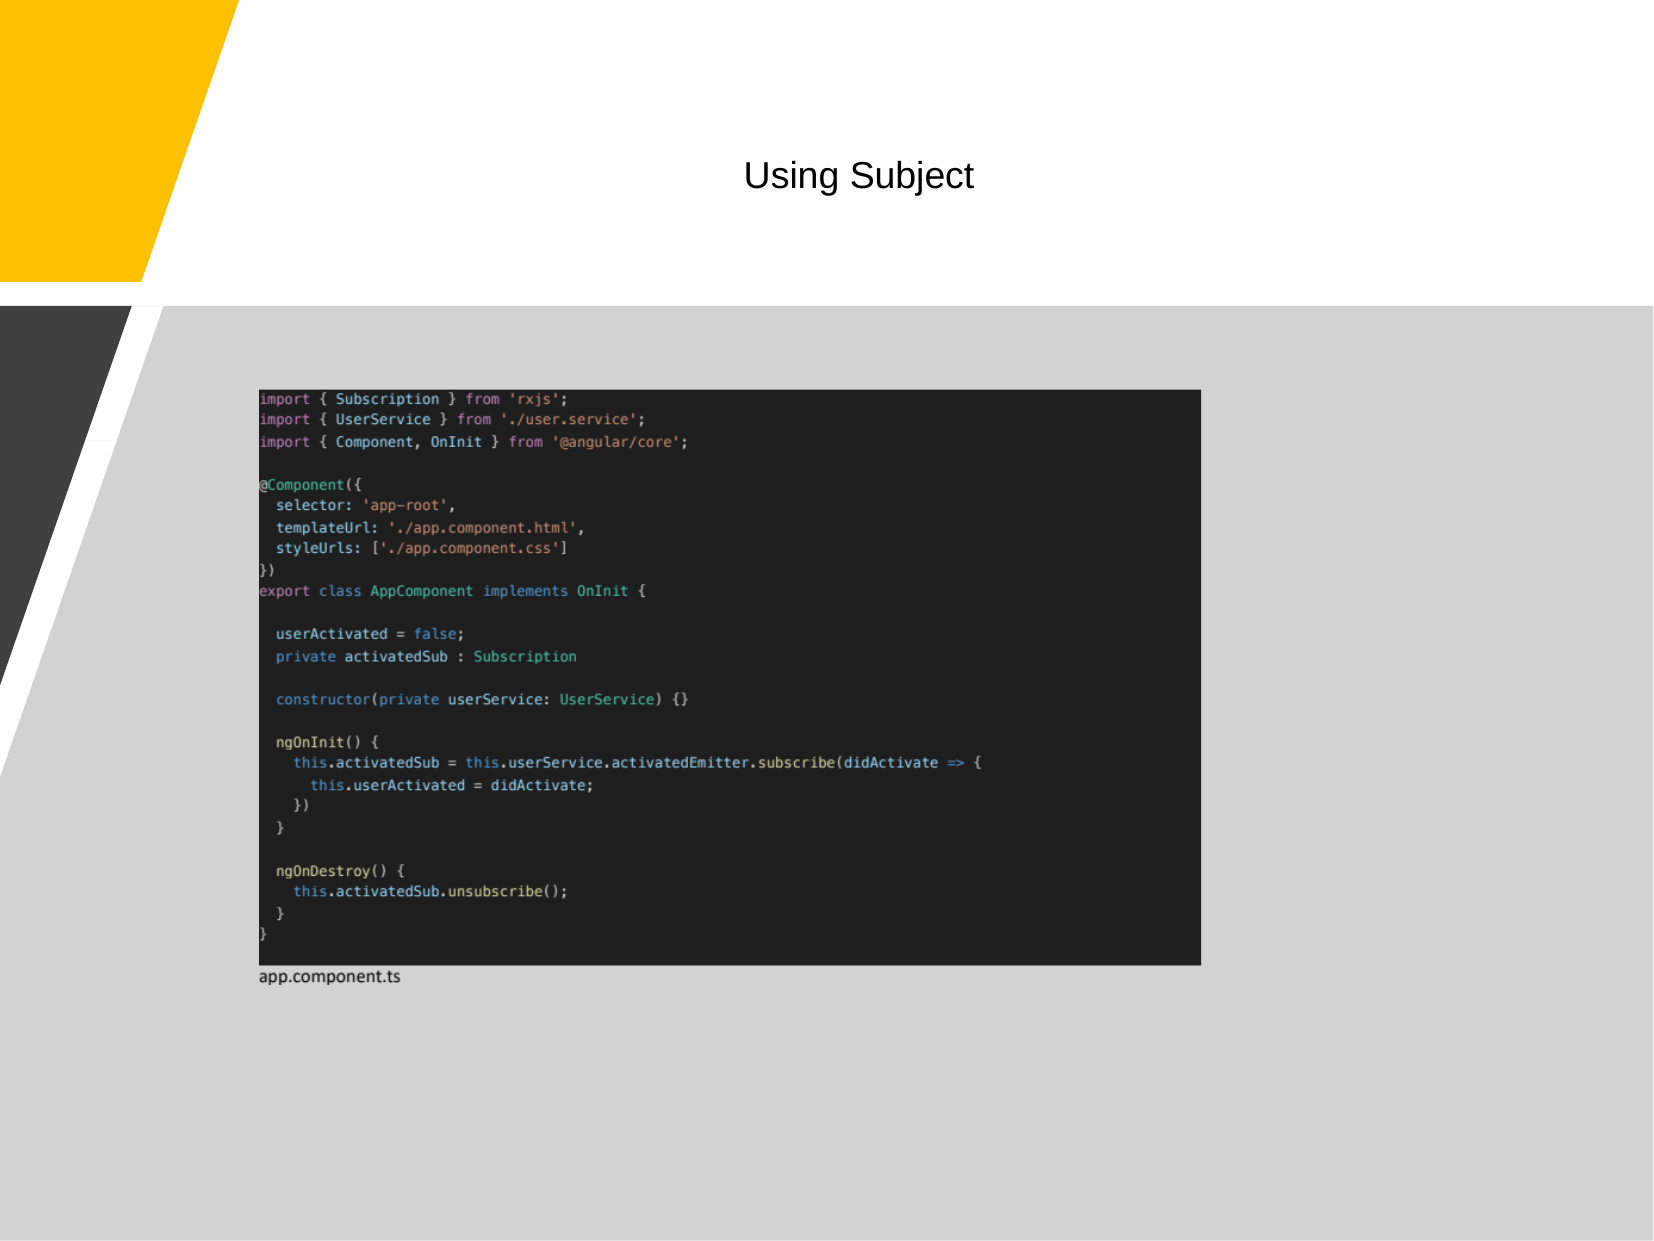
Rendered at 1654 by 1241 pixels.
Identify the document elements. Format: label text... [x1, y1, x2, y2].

title Using Subject [224, 66, 1495, 282]
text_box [259, 385, 1201, 985]
text_box [0, 304, 1654, 1241]
text_box [0, 0, 241, 283]
text_box [0, 304, 134, 686]
